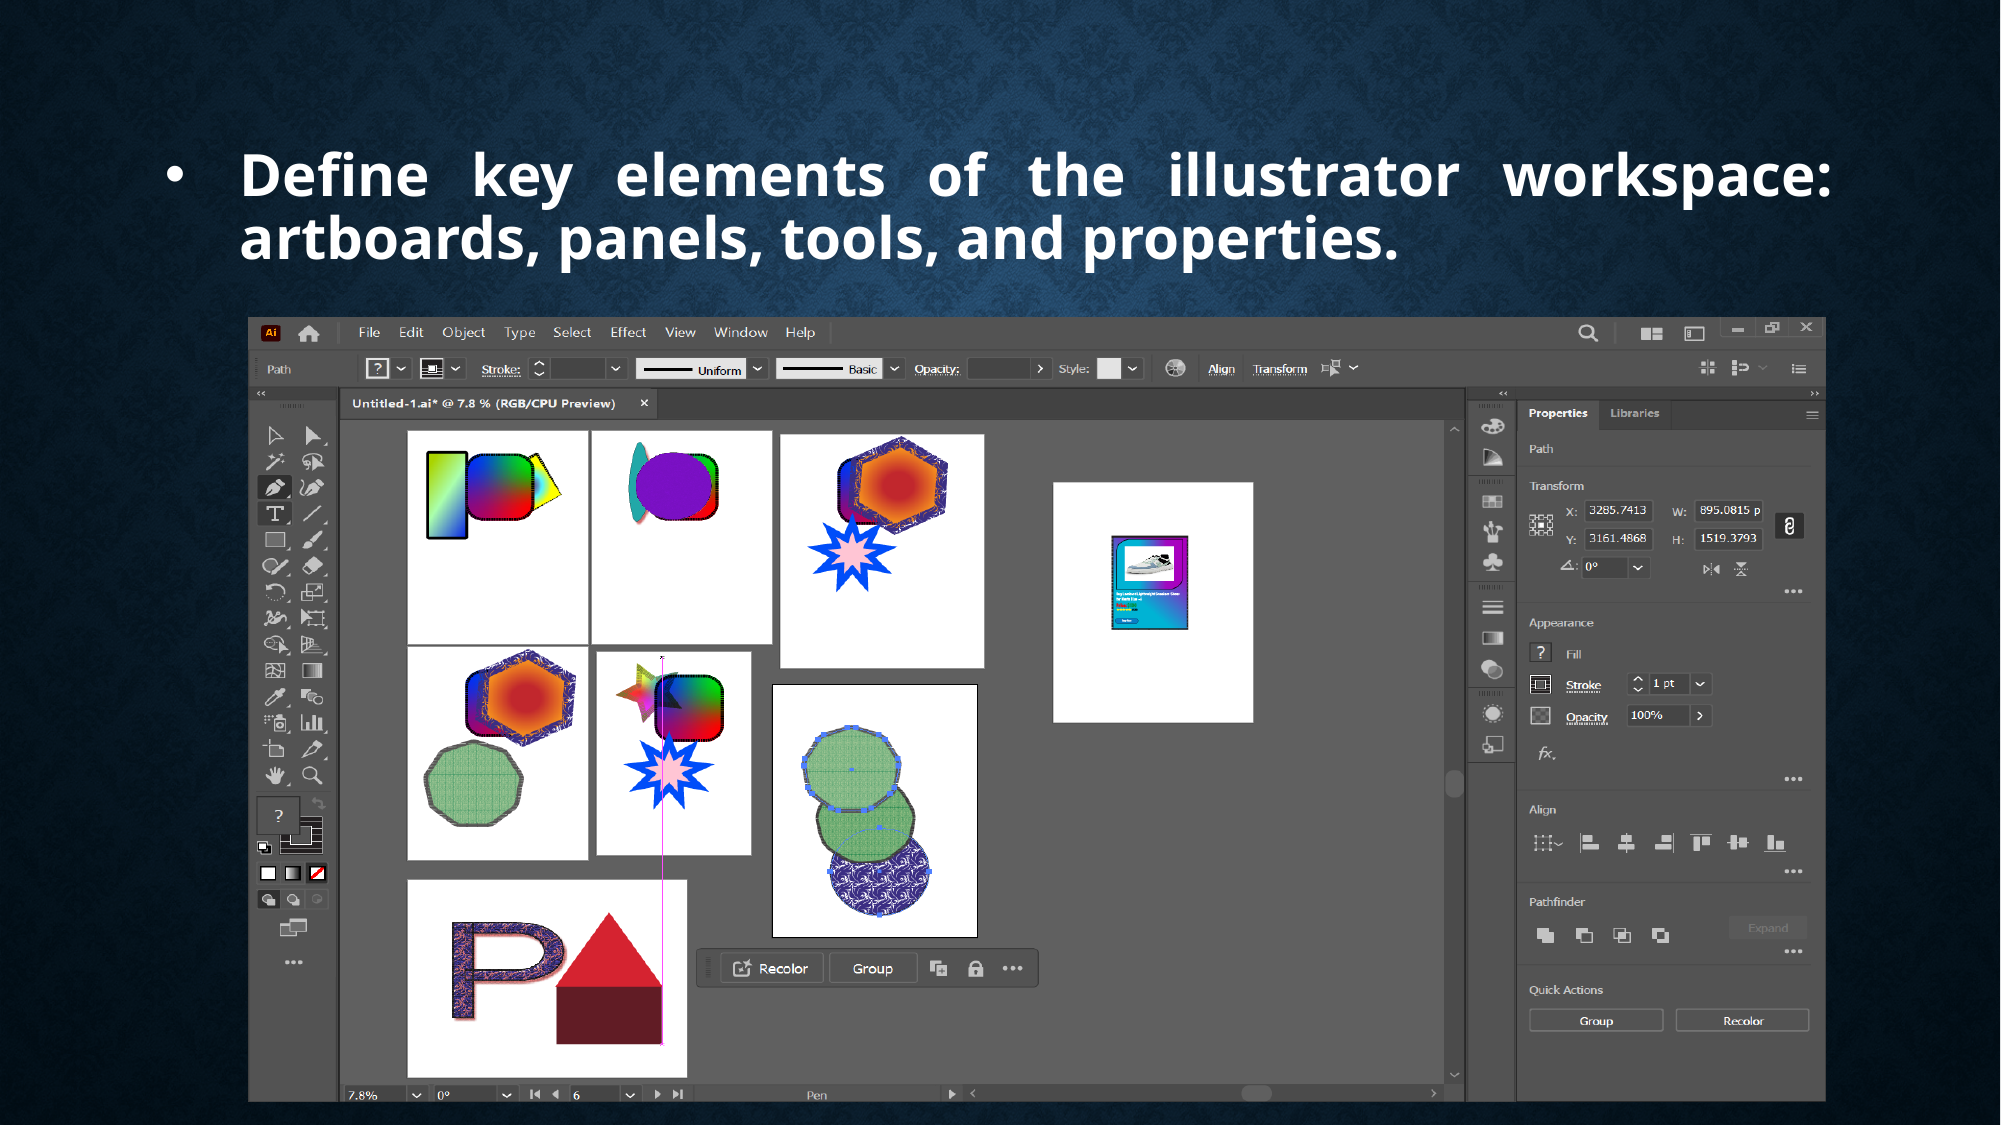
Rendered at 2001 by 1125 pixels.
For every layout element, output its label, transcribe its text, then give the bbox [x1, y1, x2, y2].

picture [247, 317, 1826, 1103]
title Define key elements of the illustrator workspace: artboards, panels, tools, and properties. [149, 99, 1849, 318]
